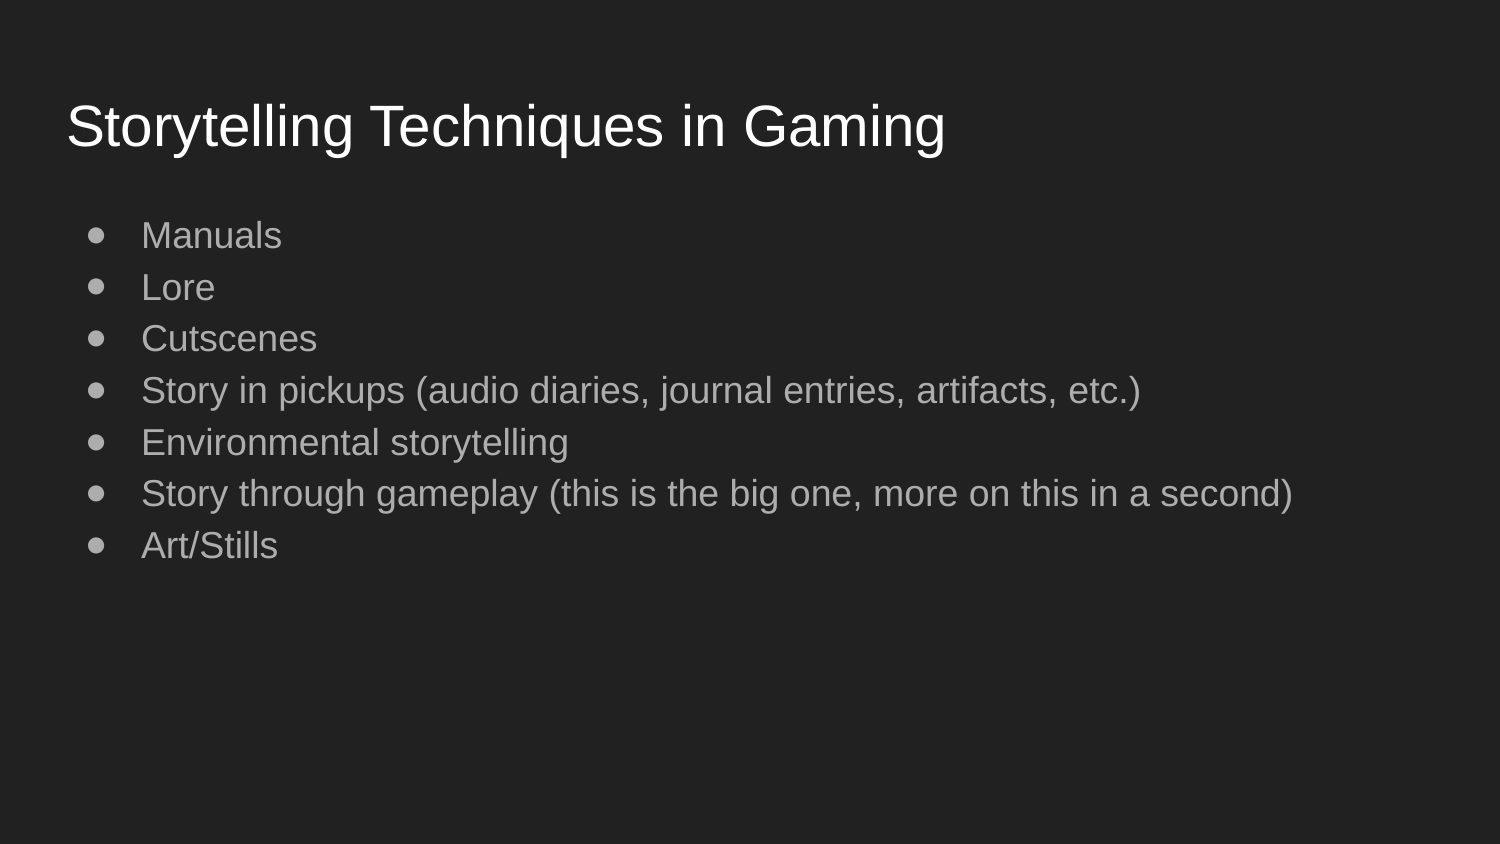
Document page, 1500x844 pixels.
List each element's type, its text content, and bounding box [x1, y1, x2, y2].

title Storytelling Techniques in Gaming [51, 72, 1449, 167]
list Manuals Lore Cutscenes Story in pickups (audio diaries, journal entries, artifacts, etc.) Environmental storytelling Story through gameplay (this is the big one, more on this in a second) Art/Stills [51, 189, 1449, 750]
